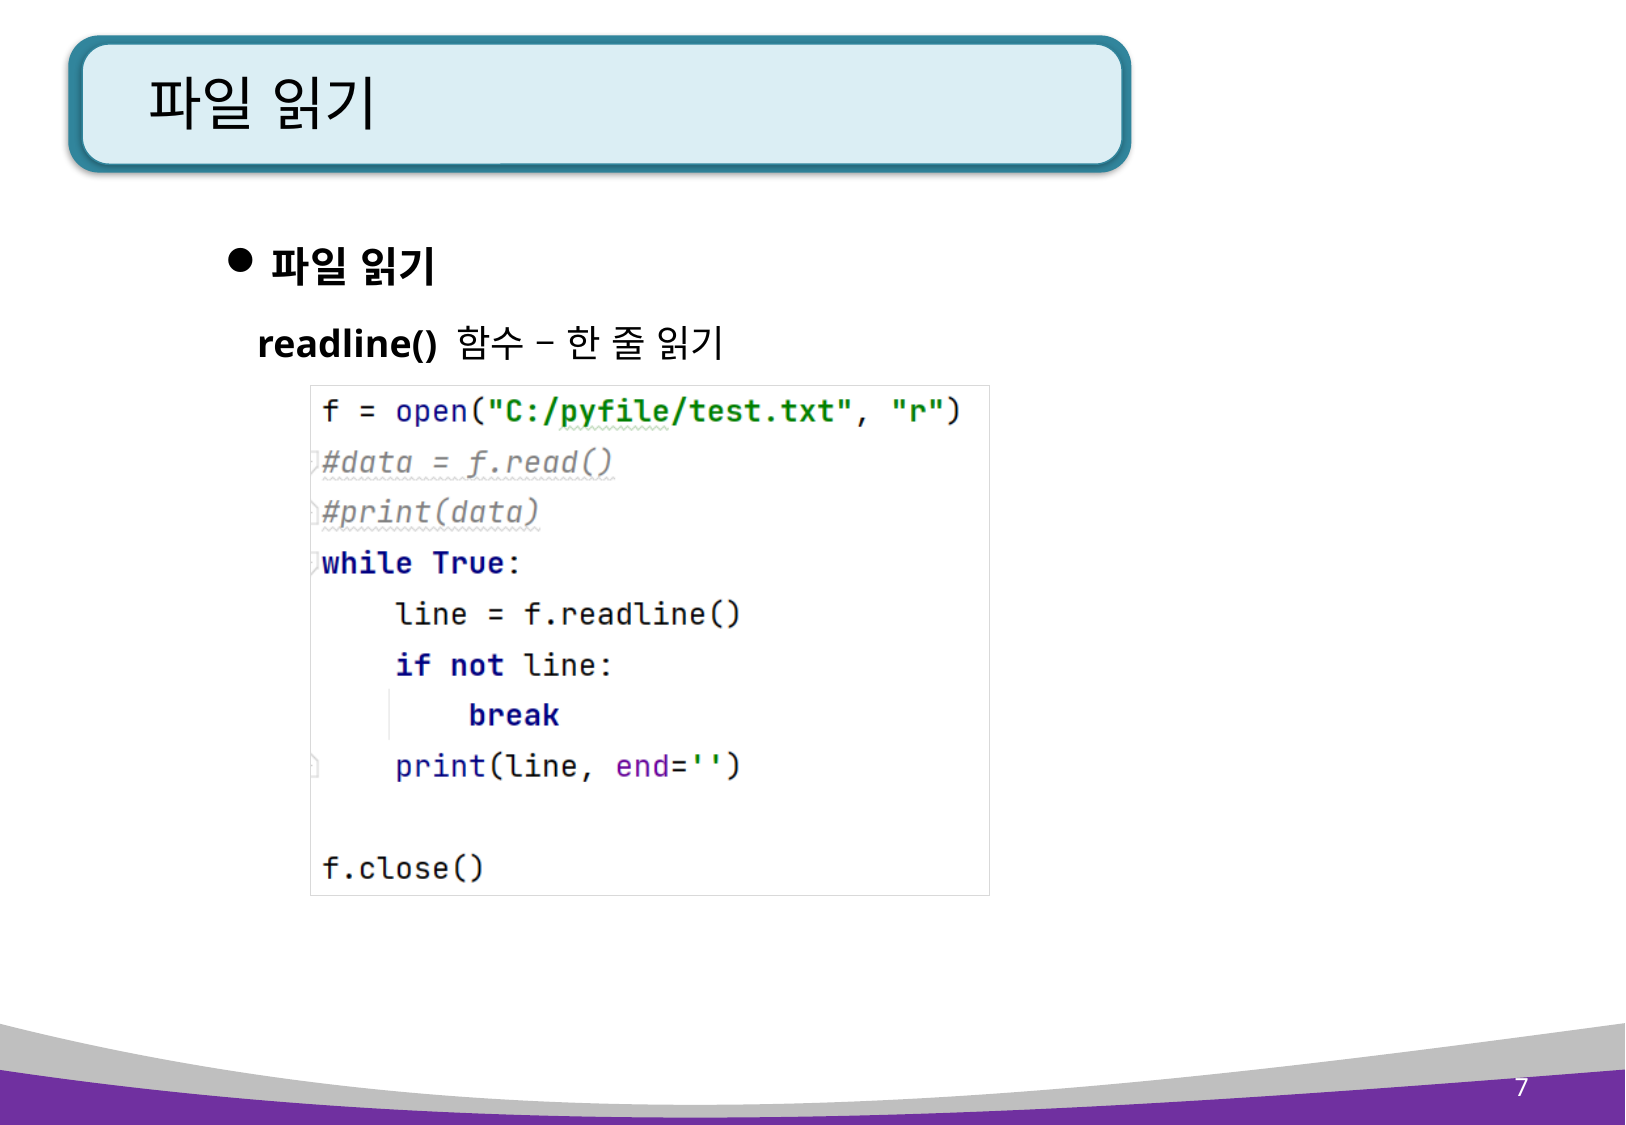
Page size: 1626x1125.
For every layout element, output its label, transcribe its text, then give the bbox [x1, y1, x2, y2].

text_box 파일 읽기 readline() 함수 – 한 줄 읽기 [210, 208, 1073, 373]
picture [310, 385, 990, 896]
title 파일 읽기 [103, 32, 1121, 173]
slide_number 7 [1452, 1058, 1544, 1119]
